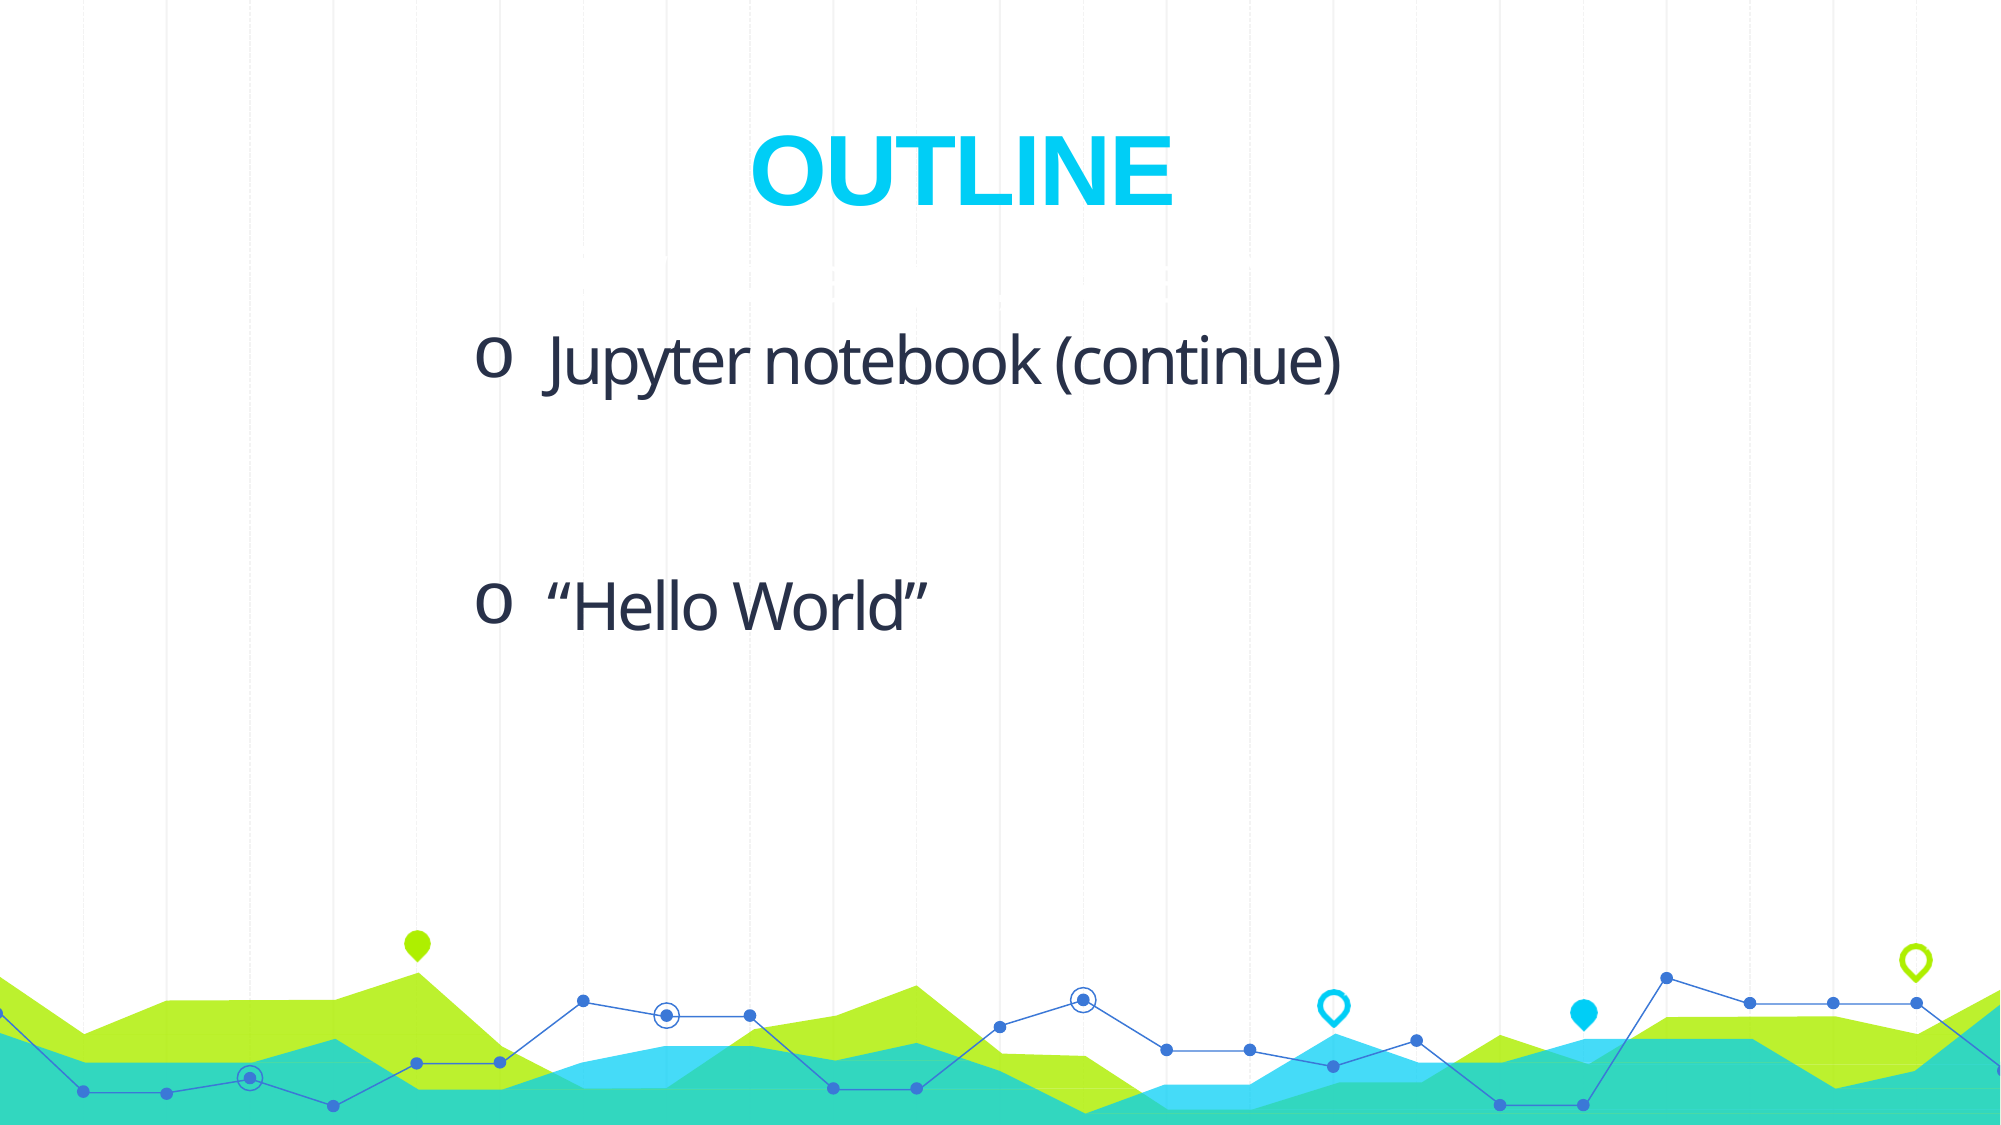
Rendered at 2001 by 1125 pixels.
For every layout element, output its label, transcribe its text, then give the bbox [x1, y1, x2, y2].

picture [1899, 943, 1933, 983]
picture [404, 930, 431, 963]
picture [1570, 999, 1598, 1032]
picture [1317, 989, 1351, 1028]
text_box OUTLINE [735, 97, 1265, 233]
text_box Wenzheng Li, Hazel (Yujin) Lee Jupyter notebook (continue) “Hello World” [470, 234, 1607, 727]
